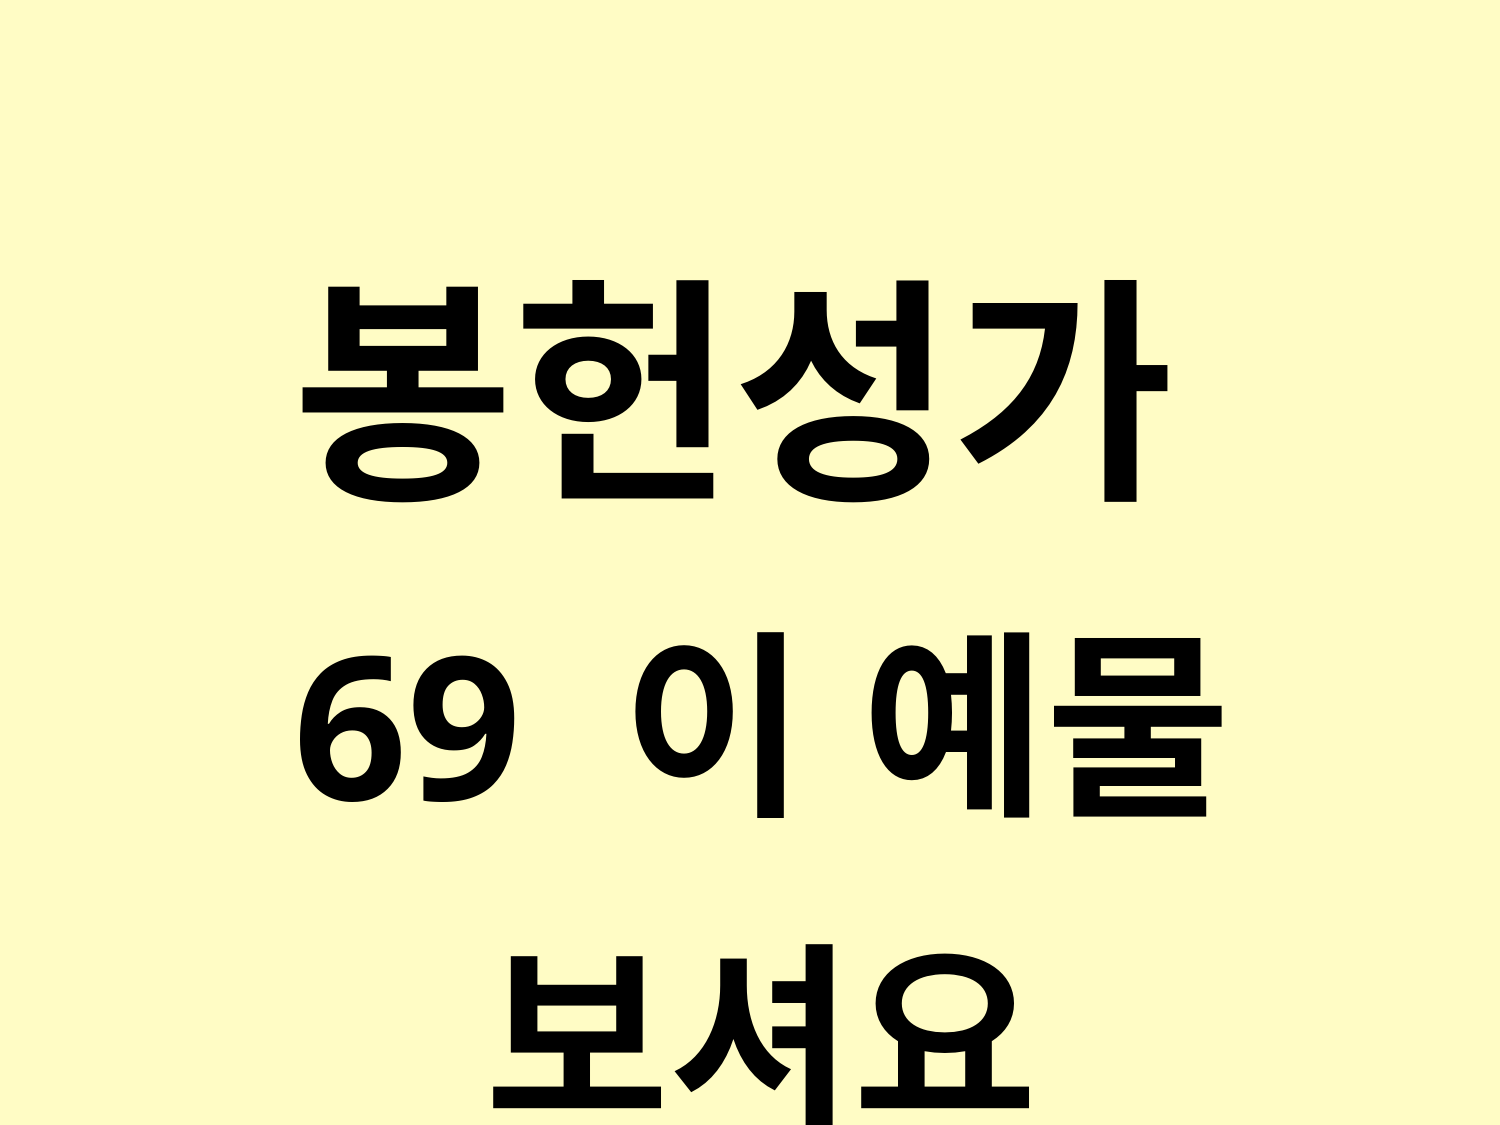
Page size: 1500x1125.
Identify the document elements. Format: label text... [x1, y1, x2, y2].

text_box 봉헌성가 69 이 예물 보셔요 [11, 0, 1500, 1125]
